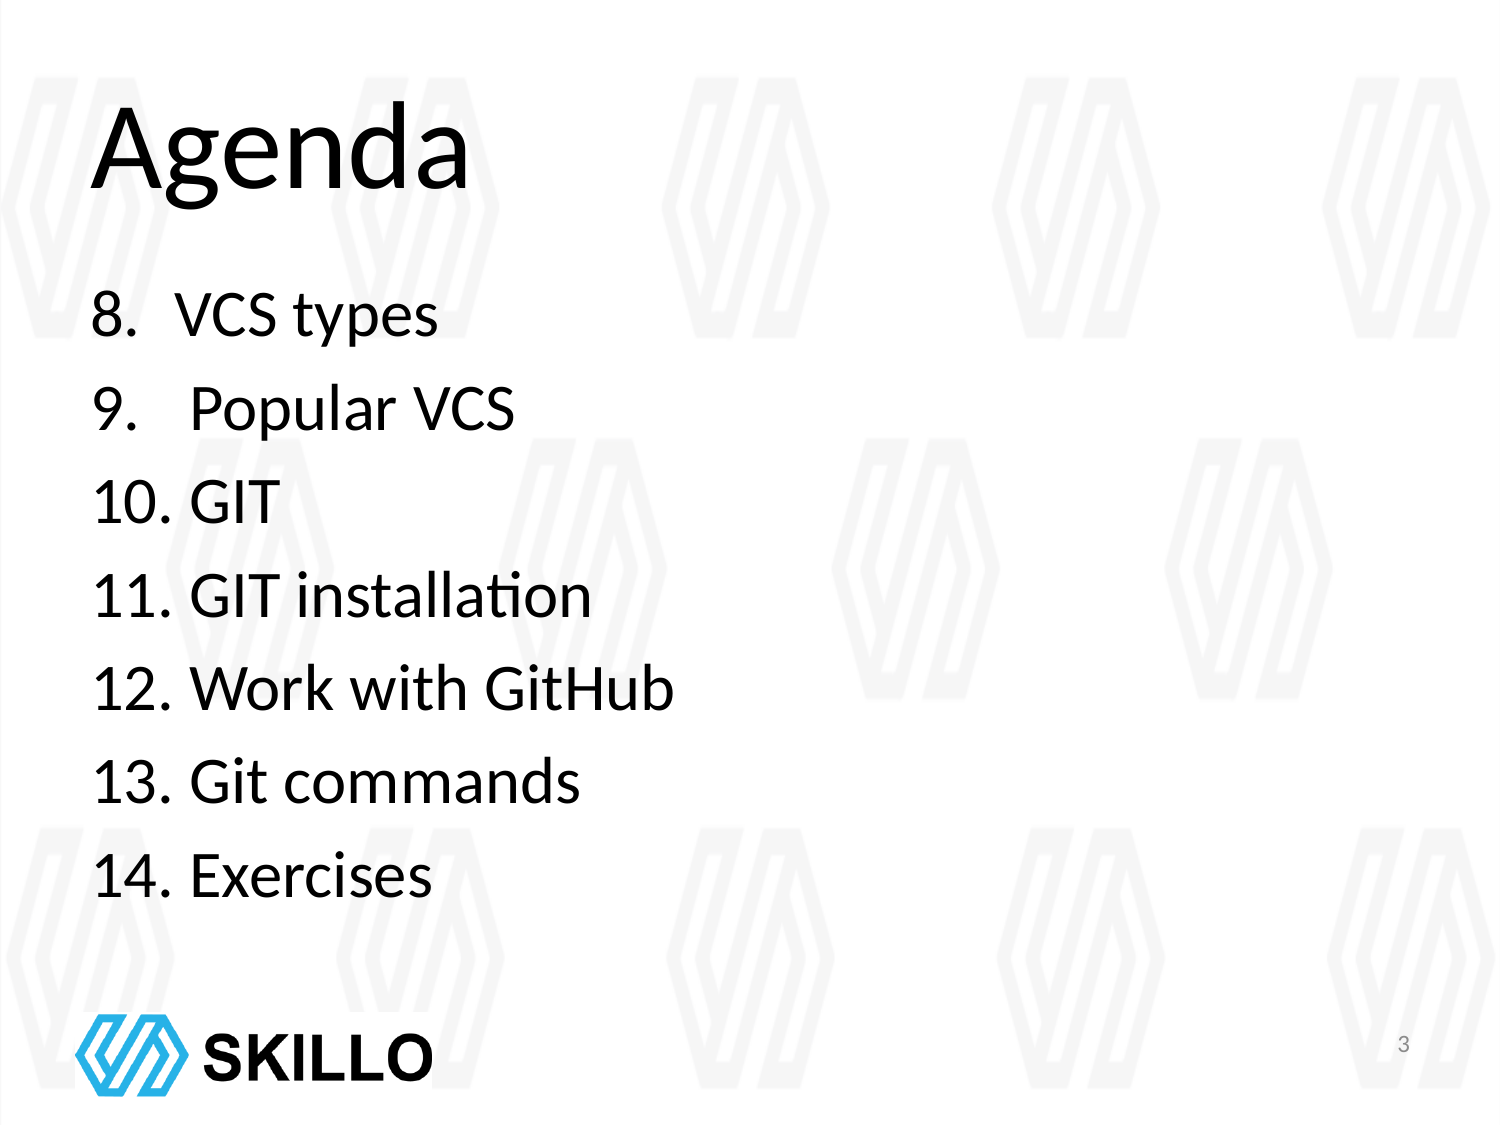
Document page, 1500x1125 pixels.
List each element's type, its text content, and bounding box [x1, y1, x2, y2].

slide_number 3 [1074, 1012, 1425, 1073]
list VCS types Popular VCS GIT GIT installation Work with GitHub Git commands Exercises [75, 262, 1425, 1005]
picture [75, 1012, 432, 1113]
title Agenda [75, 45, 1425, 233]
